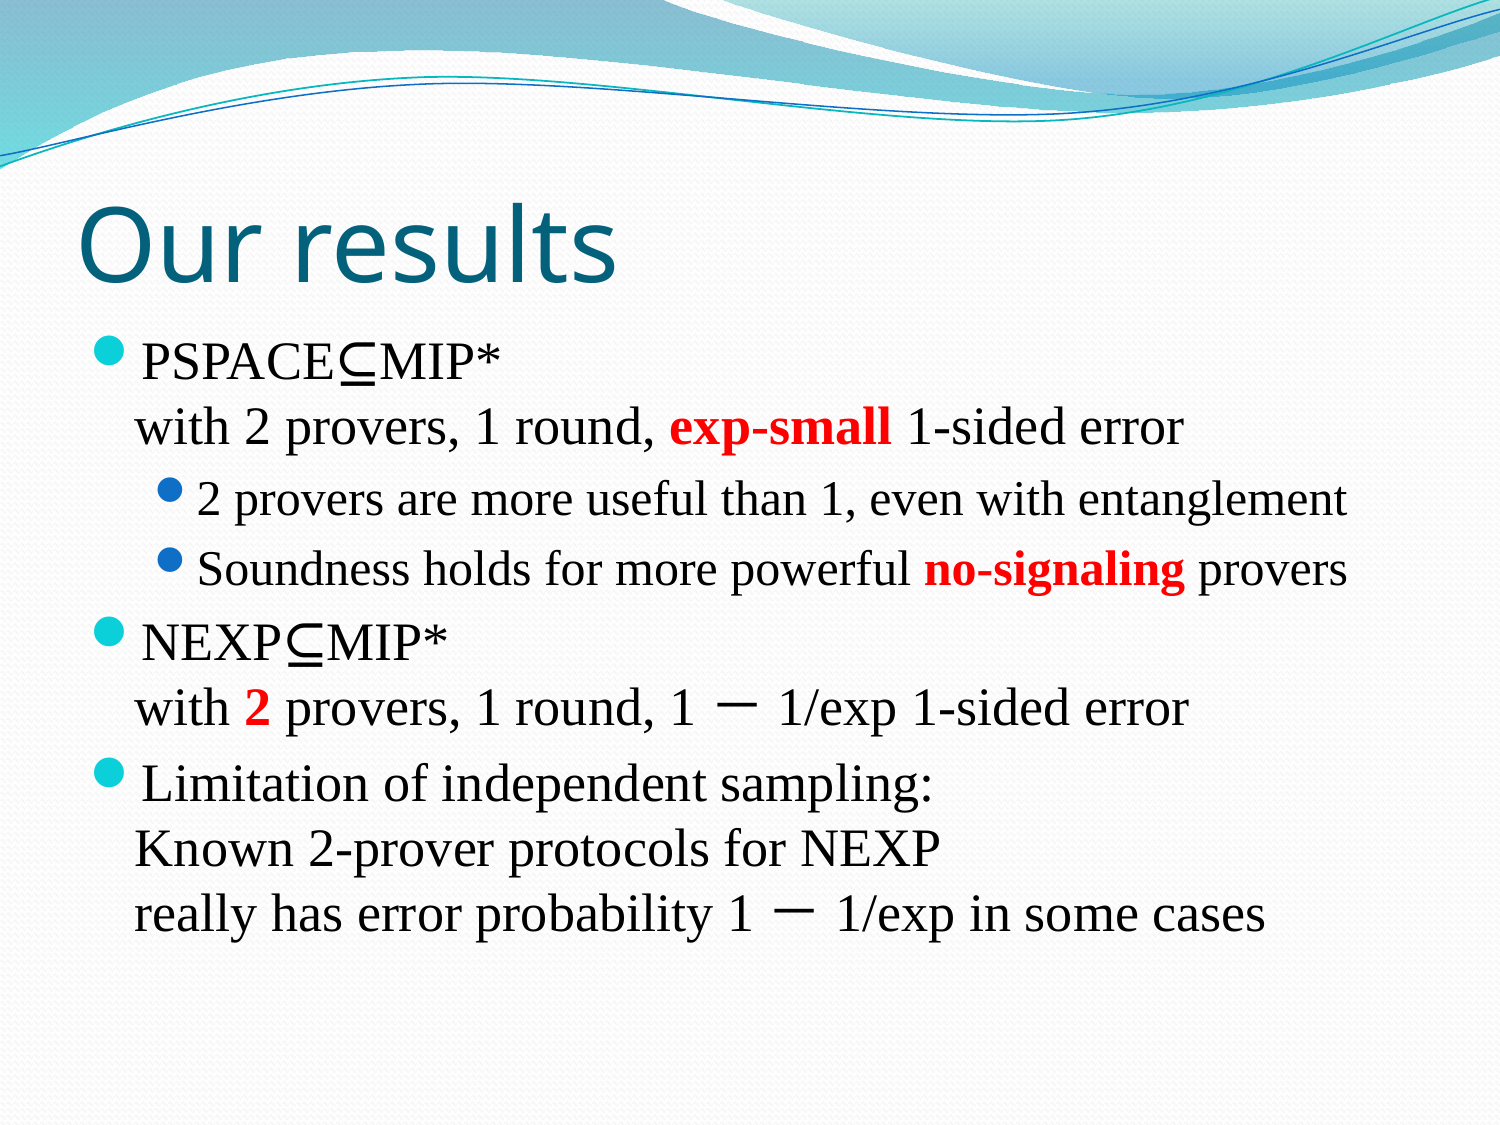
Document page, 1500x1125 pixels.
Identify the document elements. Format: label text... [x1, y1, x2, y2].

list PSPACE⊆MIP* with 2 provers, 1 round, exp-small 1-sided error 2 provers are more useful than 1, even with entanglement Soundness holds for more powerful no-signaling provers NEXP⊆MIP* with 2 provers, 1 round, 1－1/exp 1-sided error Limitation of independent sampling: Known 2-prover protocols for NEXP really has error probability 1－1/exp in some cases [75, 317, 1425, 1038]
title Our results [75, 115, 1425, 303]
